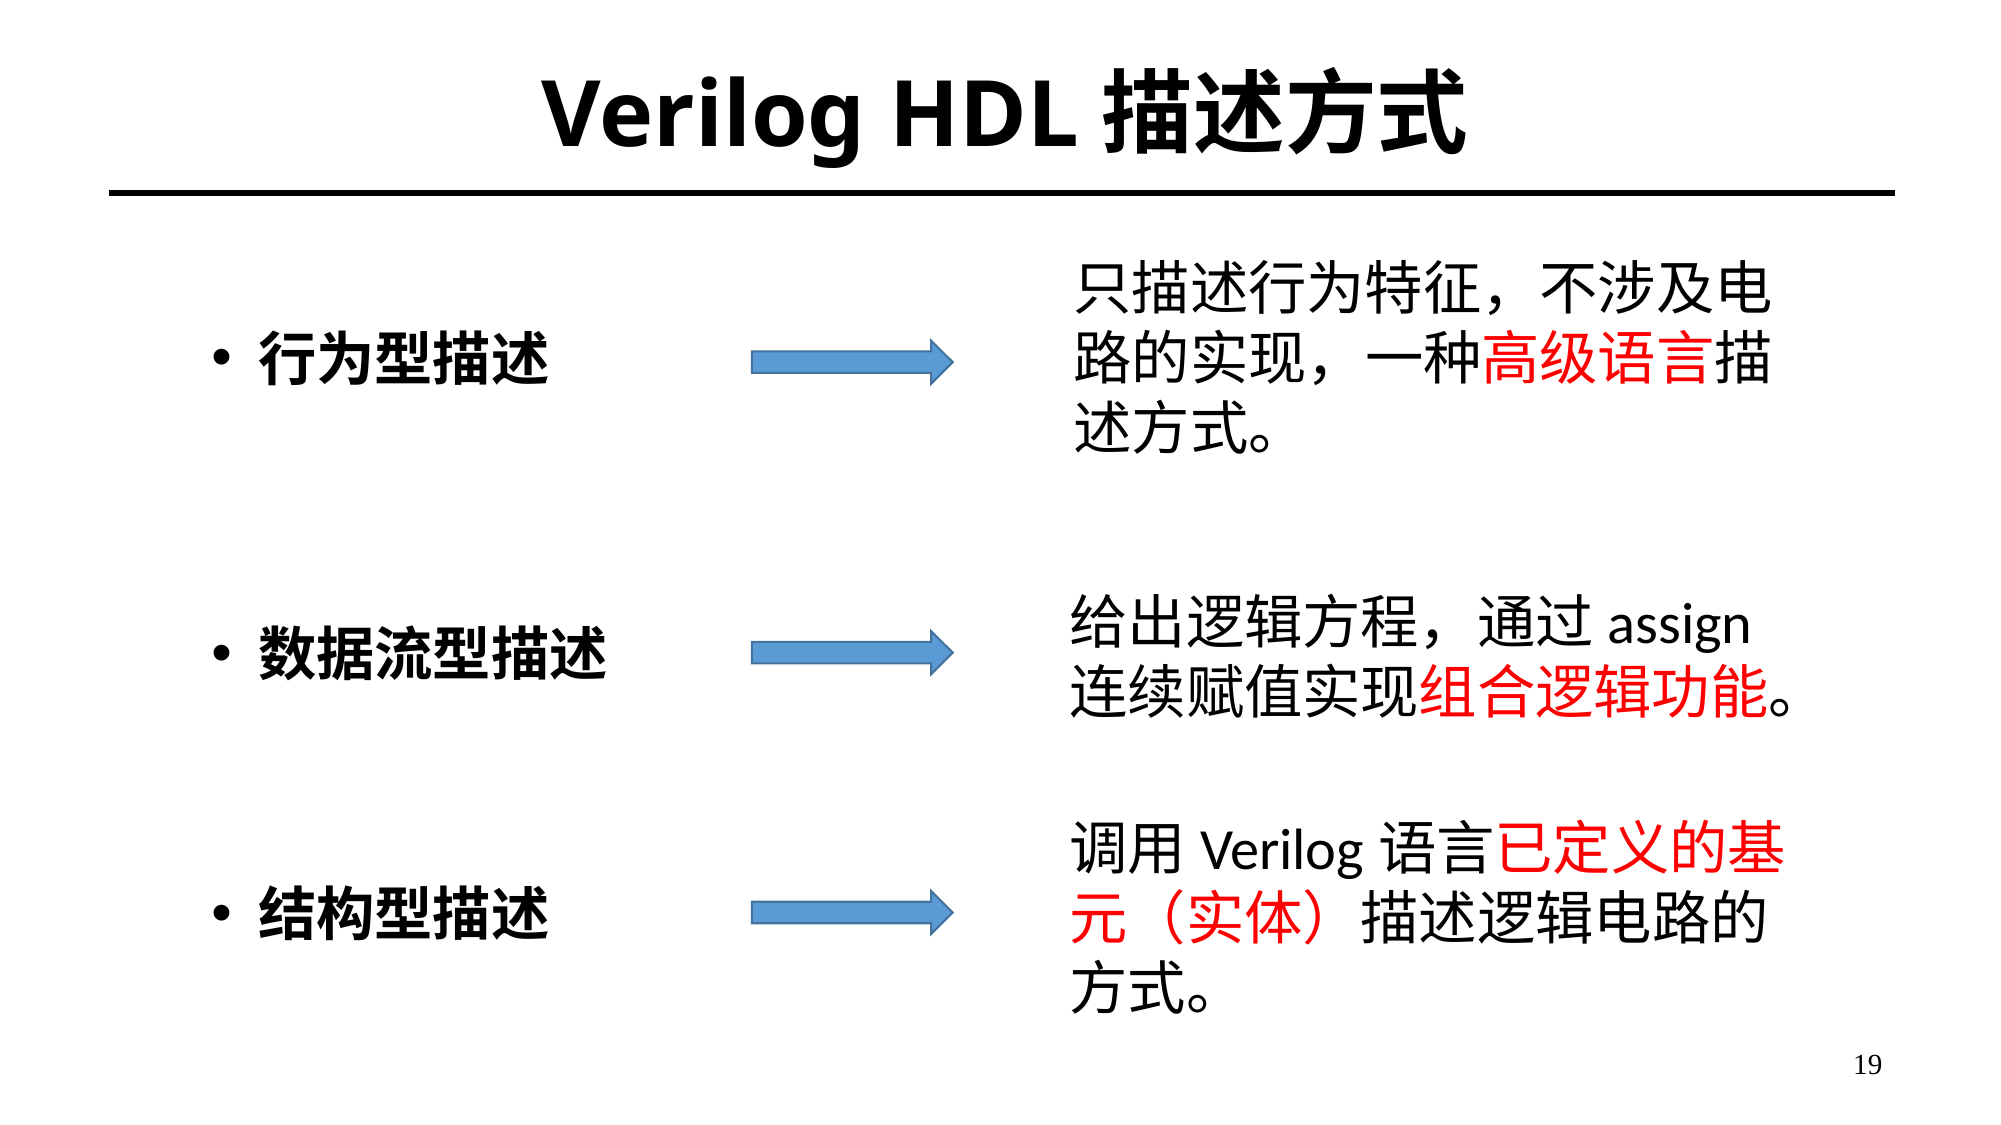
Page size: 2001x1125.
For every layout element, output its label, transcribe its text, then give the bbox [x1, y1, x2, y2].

text_box 数据流型描述 [196, 609, 717, 695]
text_box 给出逻辑方程，通过assign连续赋值实现组合逻辑功能。 [1054, 578, 1832, 733]
text_box 结构型描述 [196, 869, 717, 955]
slide_number 19 [1330, 1025, 1898, 1100]
text_box 行为型描述 [196, 314, 717, 399]
text_box 只描述行为特征，不涉及电路的实现，一种高级语言描述方式。 [1058, 243, 1836, 469]
title Verilog HDL描述方式 [112, 52, 1898, 181]
text_box 调用Verilog语言已定义的基元（实体）描述逻辑电路的方式。 [1054, 803, 1832, 1029]
text_box [750, 338, 955, 387]
text_box [750, 888, 955, 937]
text_box [750, 628, 955, 677]
